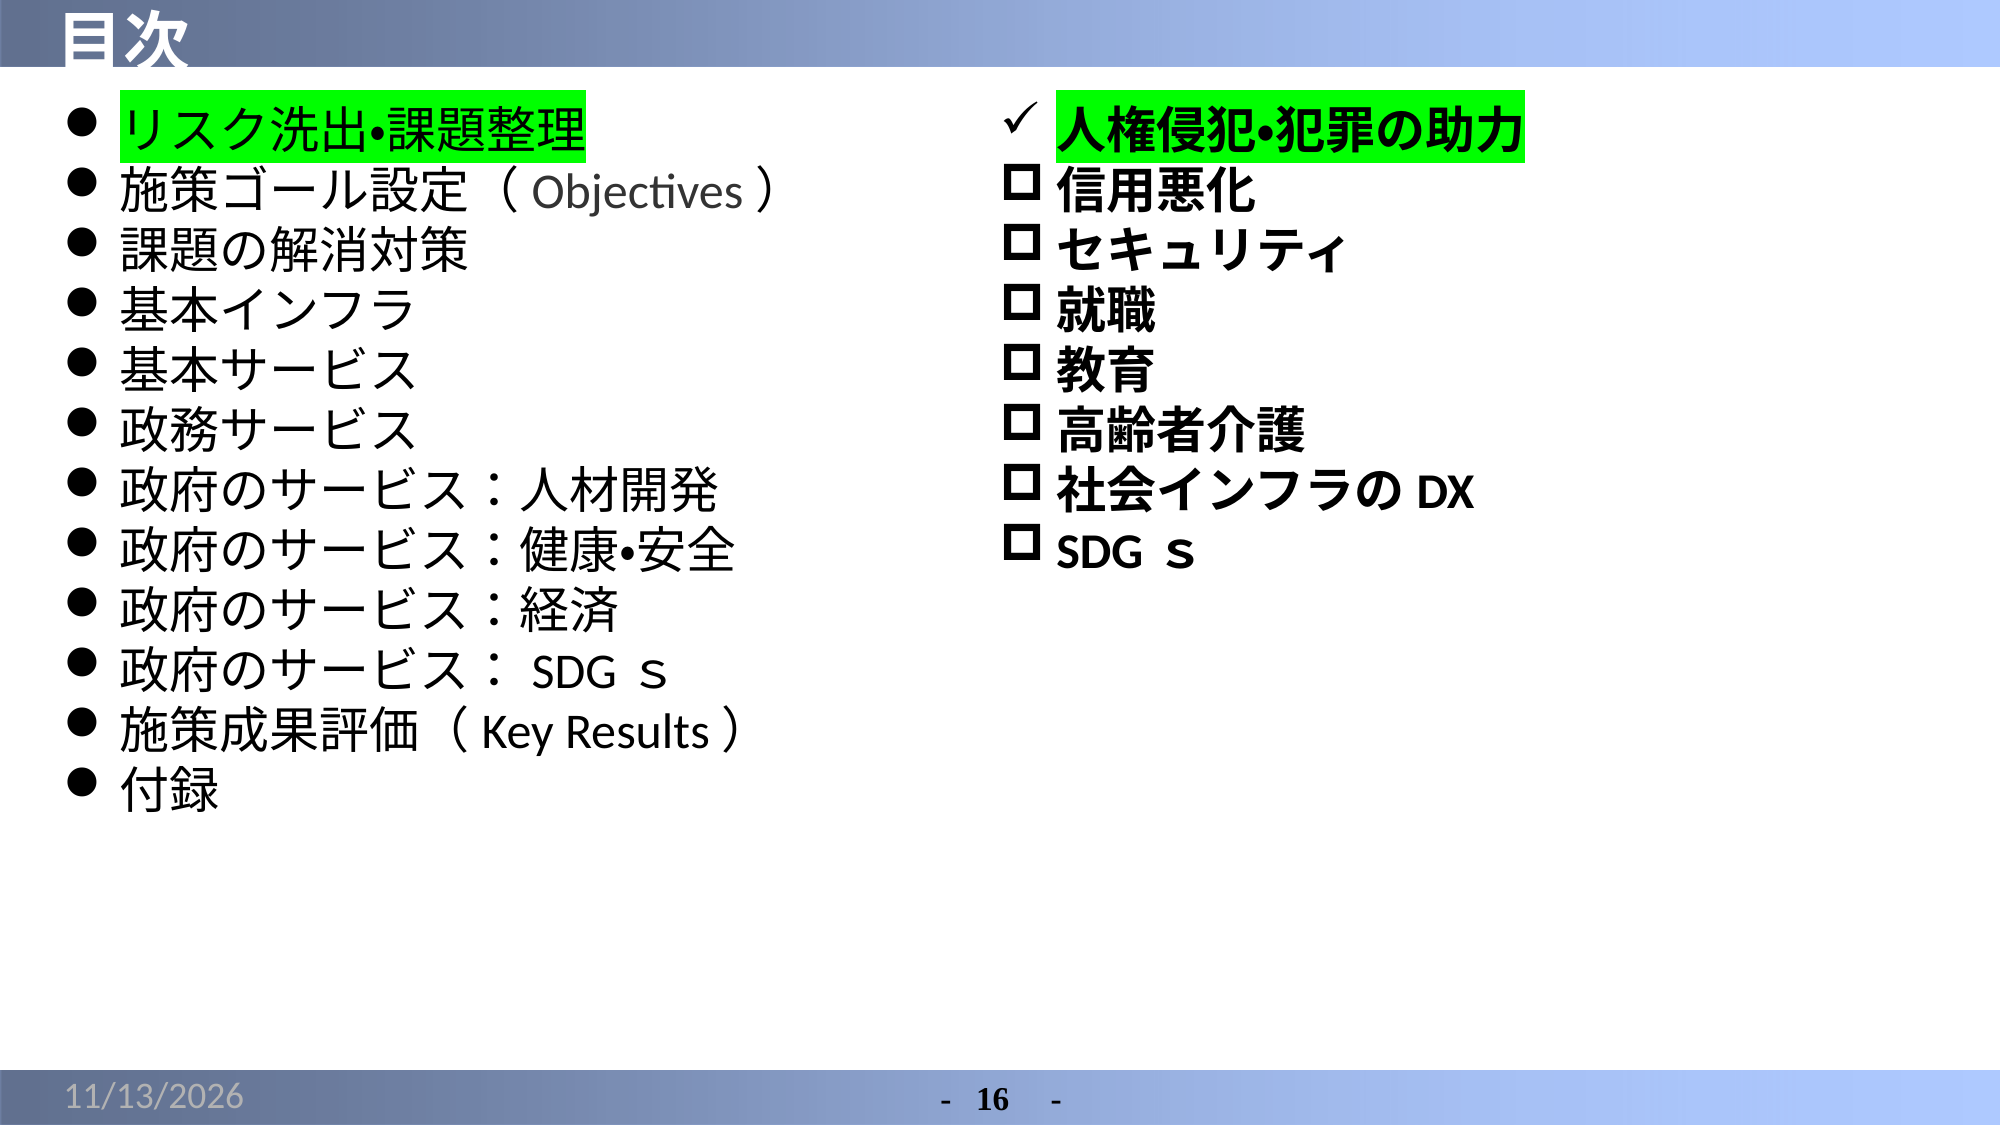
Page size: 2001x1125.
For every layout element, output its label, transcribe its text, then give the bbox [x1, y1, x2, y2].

list リスク洗出・課題整理 施策ゴール設定（Objectives） 課題の解消対策 基本インフラ 基本サービス 政務サービス 政府のサービス：人材開発 政府のサービス：健康・安全 政府のサービス：経済 政府のサービス：SDGｓ 施策成果評価（Key Results） 付録 [63, 98, 956, 1033]
title 目次 [56, 0, 1937, 81]
slide_number - 16 - [935, 1078, 1065, 1117]
list 人権侵犯・犯罪の助力 信用悪化 セキュリティ 就職 教育 高齢者介護 社会インフラのDX SDGｓ [999, 98, 1937, 1033]
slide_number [63, 1071, 524, 1117]
